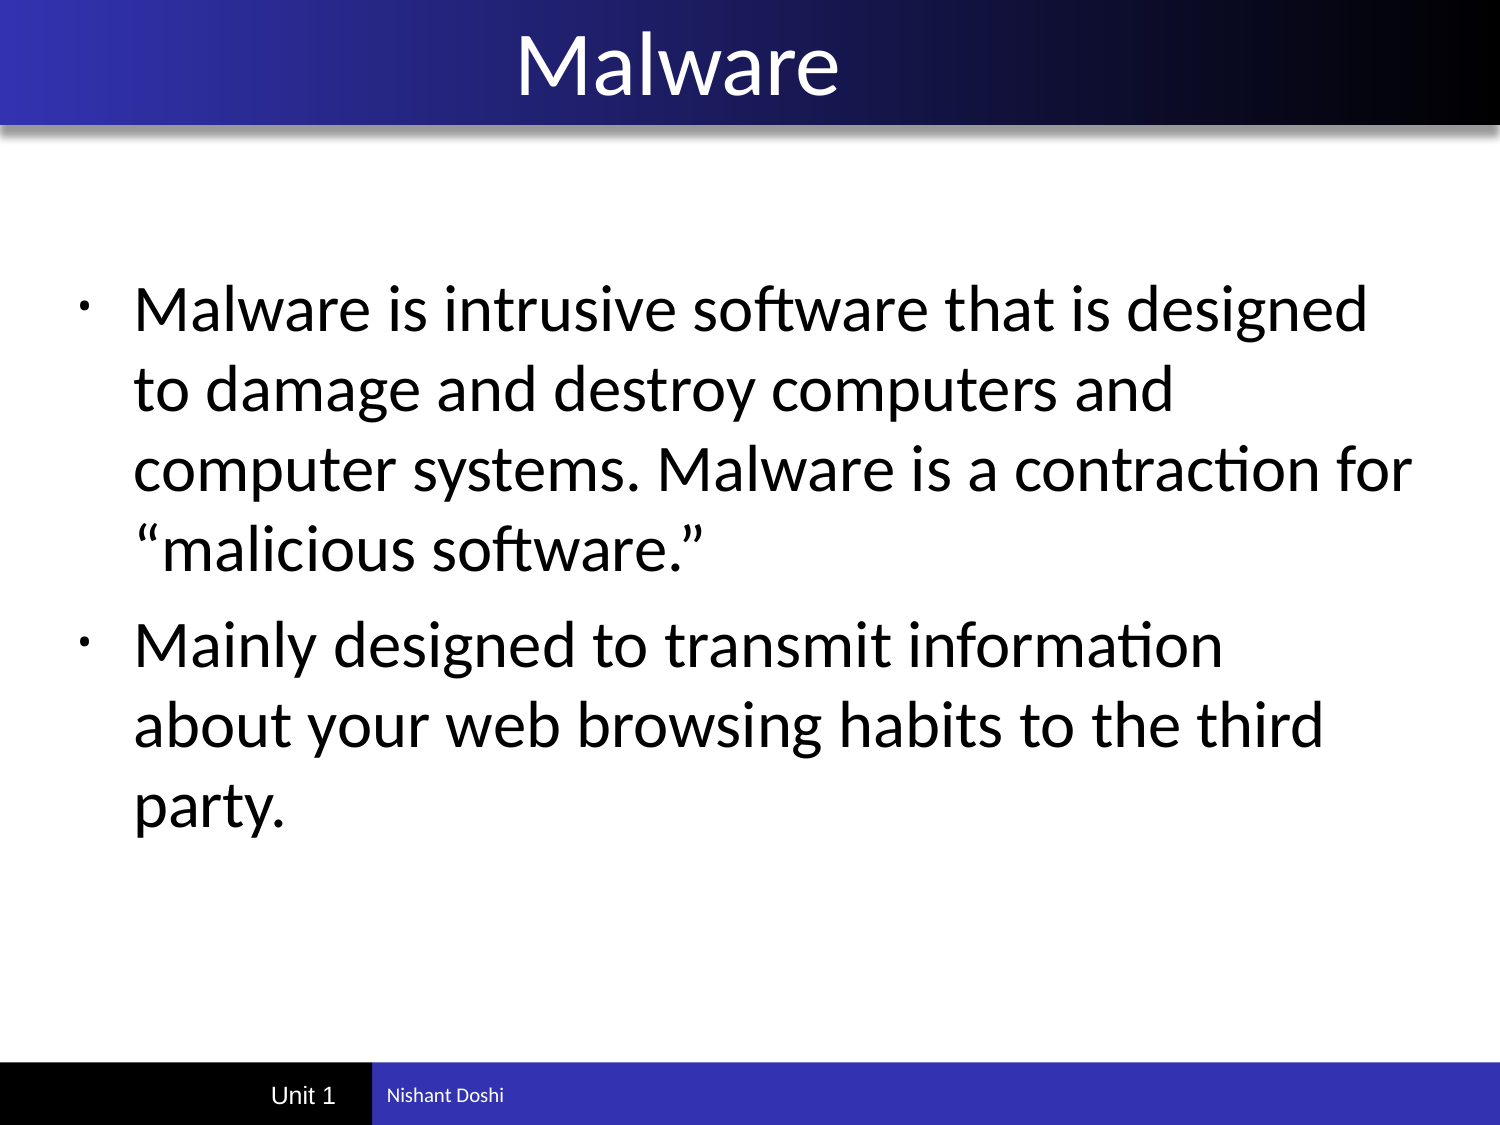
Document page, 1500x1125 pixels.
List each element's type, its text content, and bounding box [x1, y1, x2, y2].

title Malware [512, 0, 846, 153]
list Malware is intrusive software that is designed to damage and destroy computers and computer systems. Malware is a contraction for “malicious software.” Mainly designed to transmit information about your web browsing habits to the third party. [75, 262, 1425, 903]
